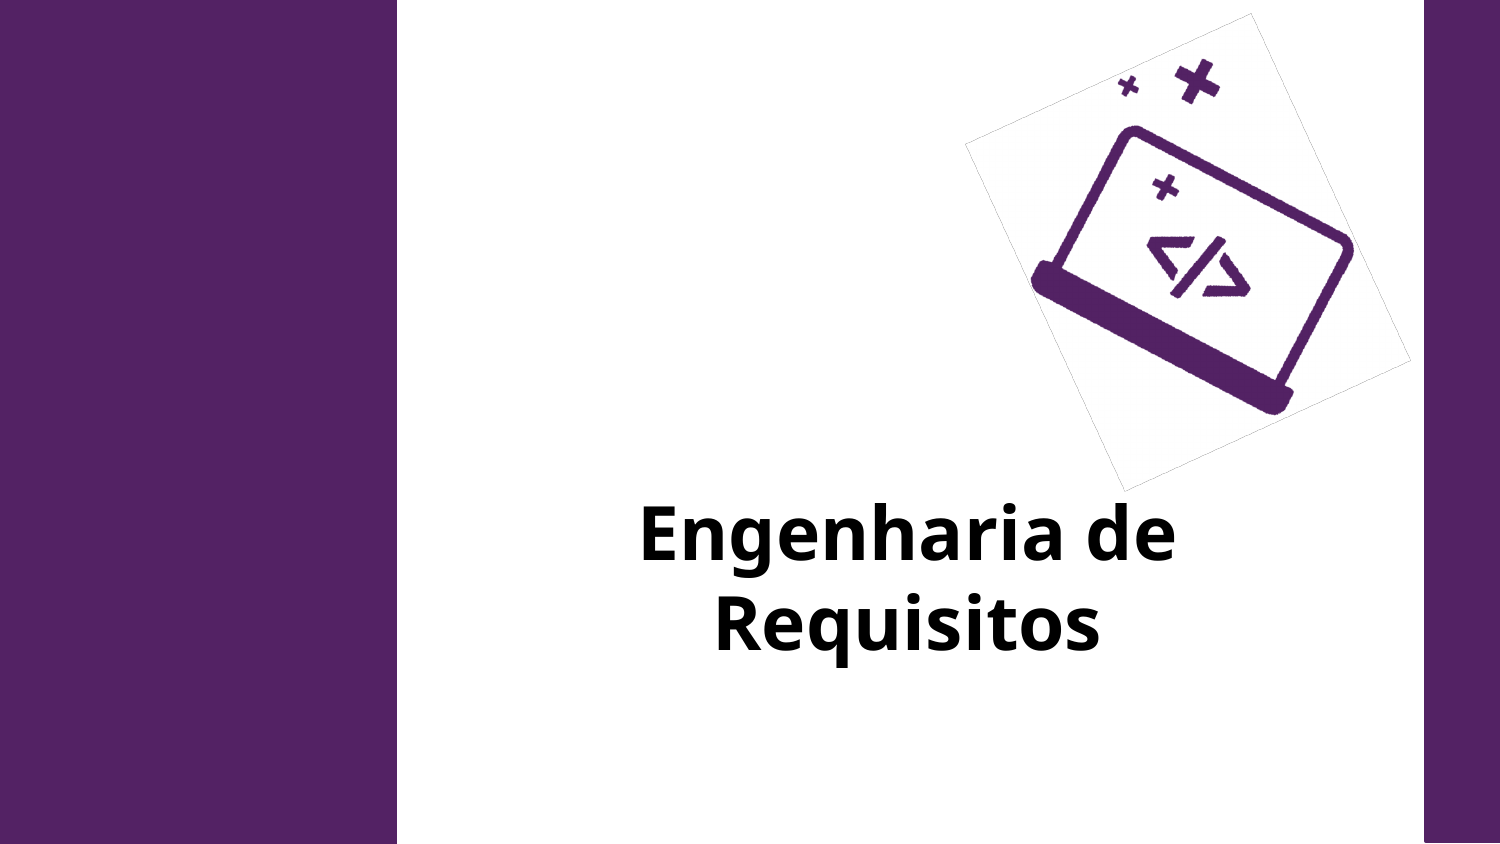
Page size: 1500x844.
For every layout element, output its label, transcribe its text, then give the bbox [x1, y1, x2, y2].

text_box [1424, 0, 1500, 843]
text_box Engenharia de Requisitos [486, 470, 1329, 702]
text_box [0, 0, 397, 844]
picture [965, 14, 1411, 470]
